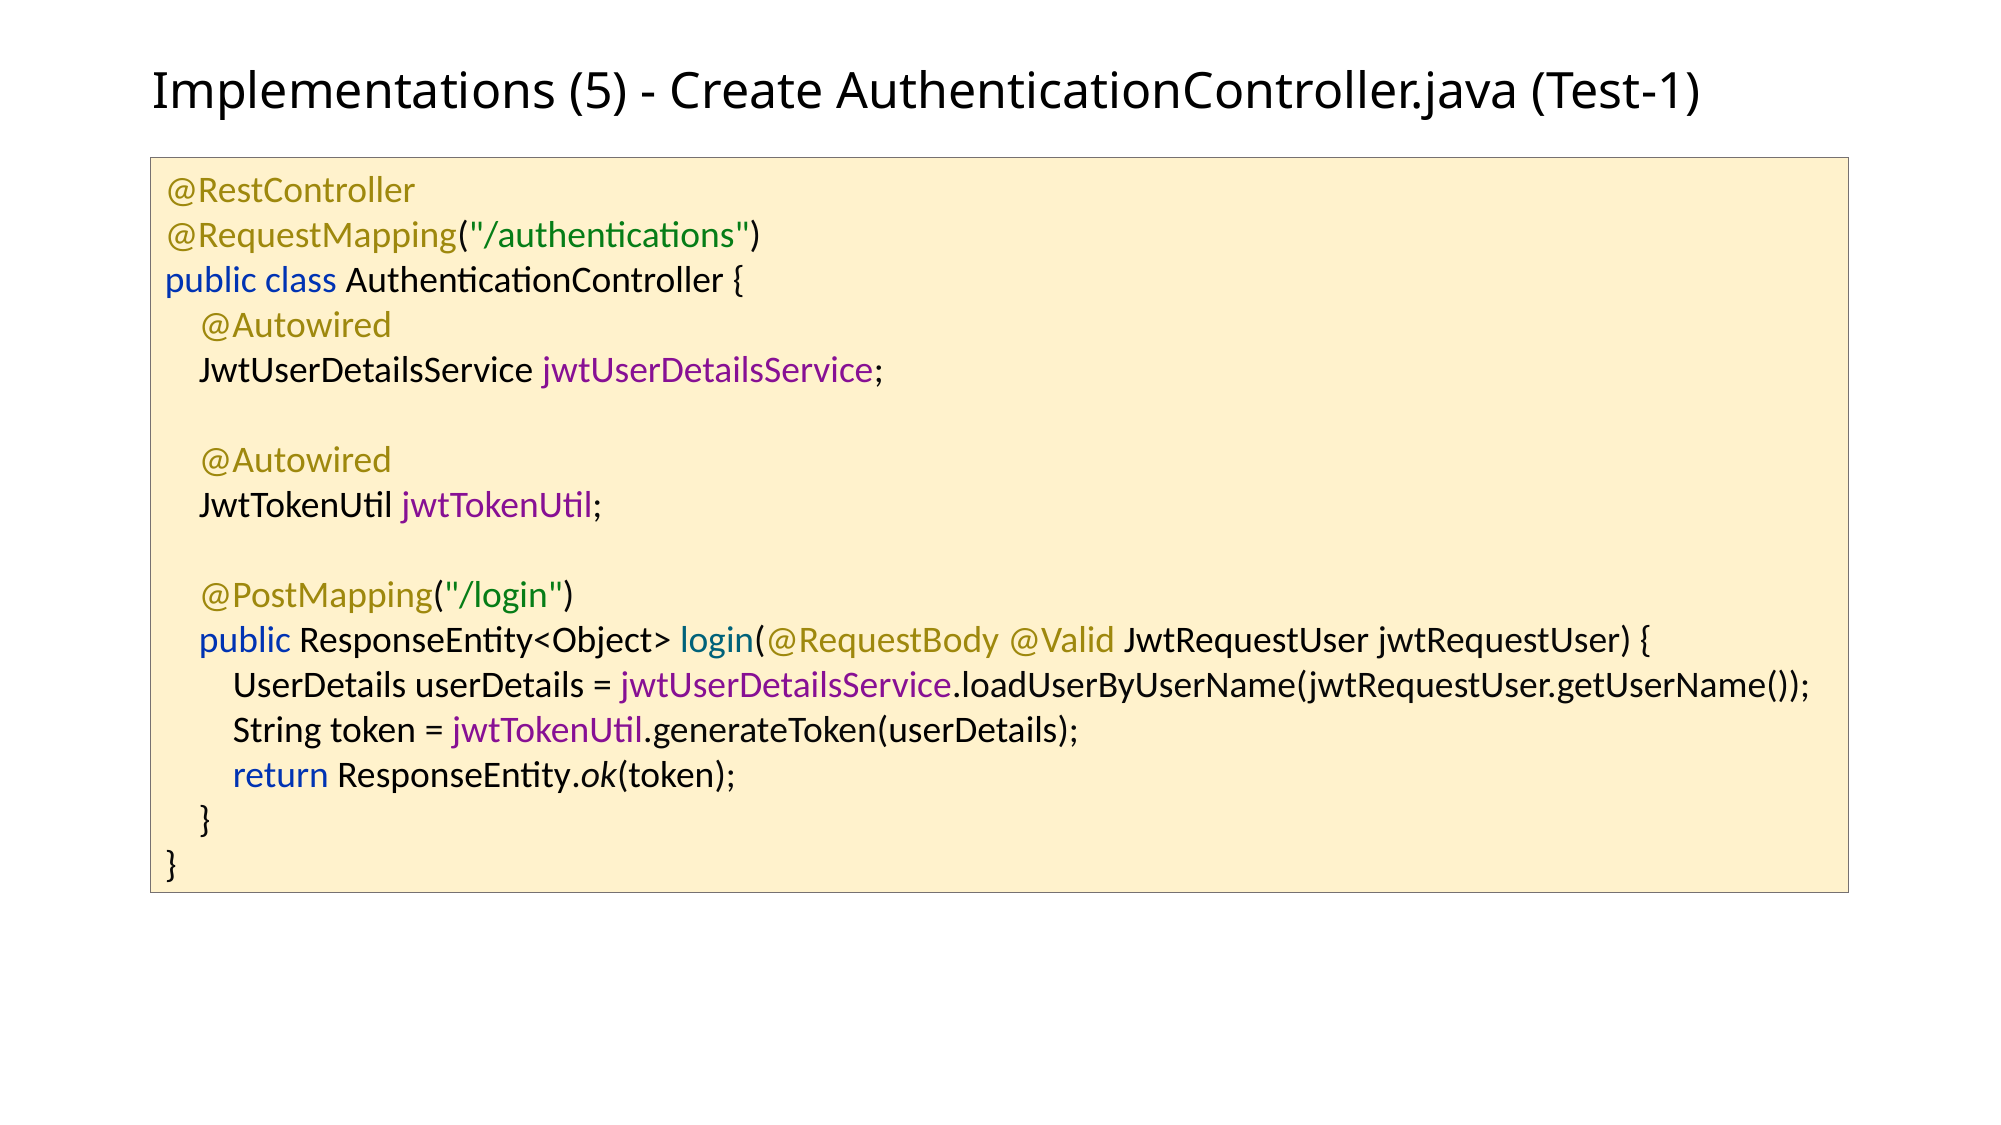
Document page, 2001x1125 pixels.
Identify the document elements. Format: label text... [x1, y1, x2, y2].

text_box @RestController @RequestMapping("/authentications") public class AuthenticationController { @Autowired JwtUserDetailsService jwtUserDetailsService; @Autowired JwtTokenUtil jwtTokenUtil; @PostMapping("/login") public ResponseEntity<Object> login(@RequestBody @Valid JwtRequestUser jwtRequestUser) { UserDetails userDetails = jwtUserDetailsService.loadUserByUserName(jwtRequestUser.getUserName()); String token = jwtTokenUtil.generateToken(userDetails); return ResponseEntity.ok(token); } } [150, 157, 1849, 893]
title Implementations (5) - Create AuthenticationController.java (Test-1) [137, 59, 1863, 125]
